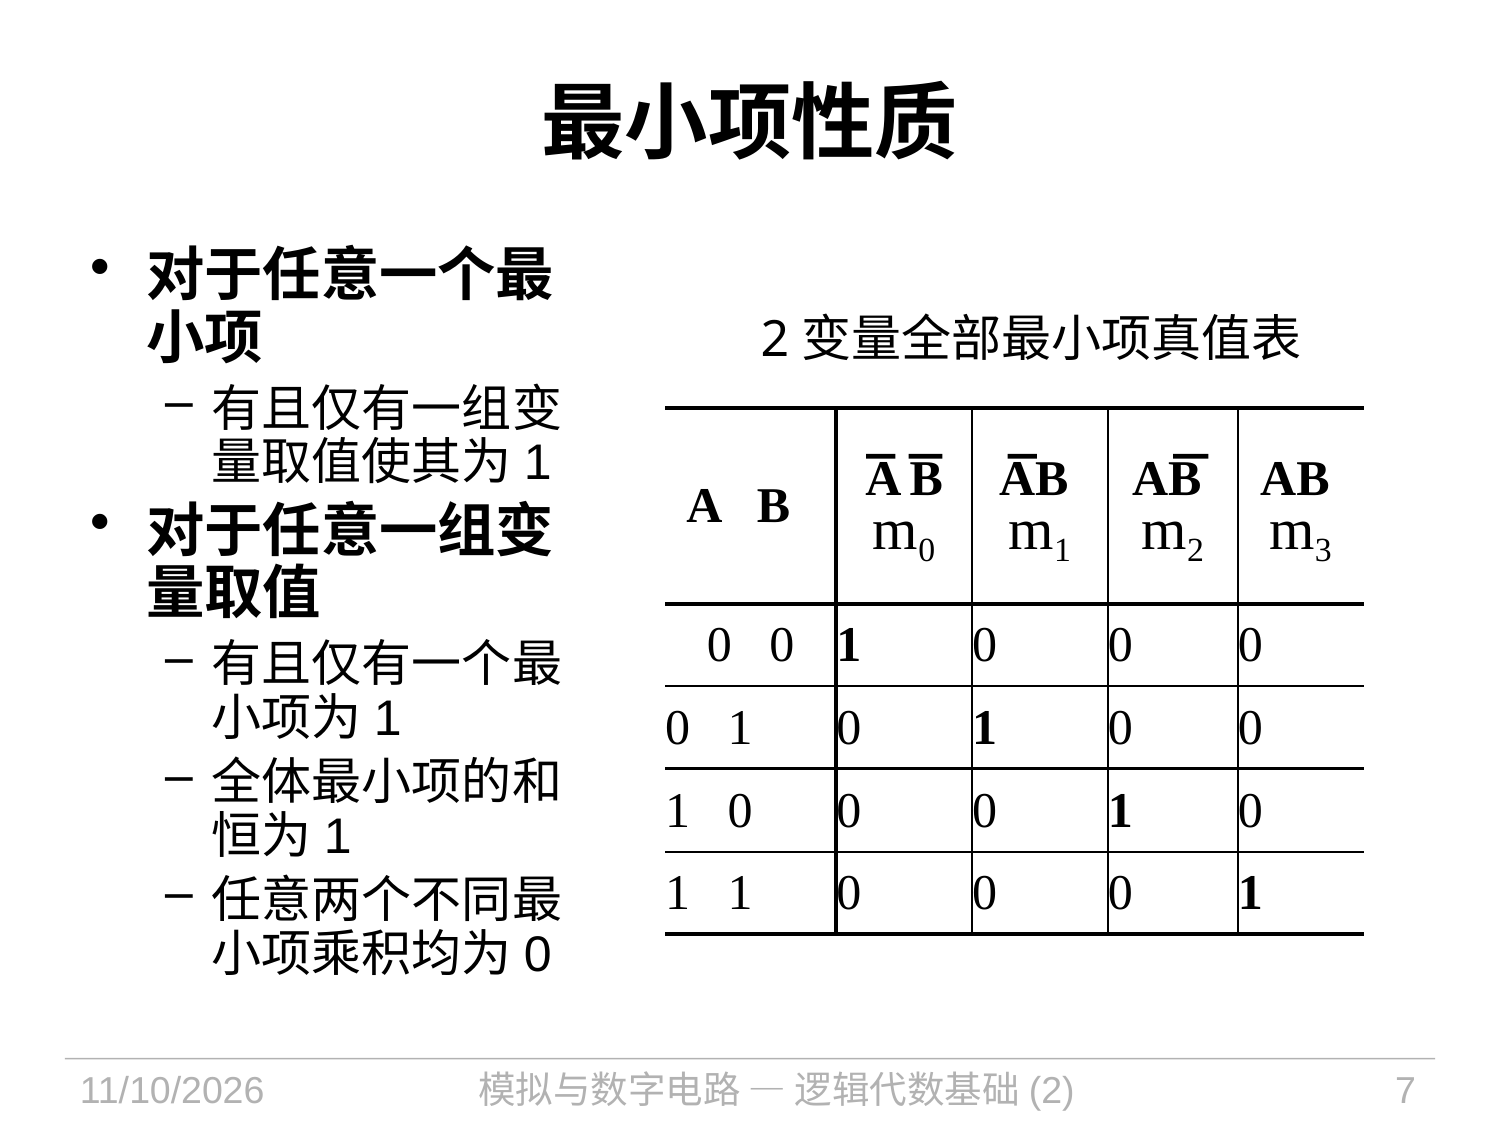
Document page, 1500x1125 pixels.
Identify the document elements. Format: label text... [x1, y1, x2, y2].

table_cell 0 1 [665, 687, 834, 767]
table_header AB m1 [973, 410, 1107, 602]
table_header A B m0 [838, 410, 971, 602]
text_box 2变量全部最小项真值表 [745, 298, 1328, 374]
table_cell 0 [838, 853, 971, 932]
table_header A B [665, 410, 834, 602]
table_cell 1 1 [665, 853, 834, 932]
table_header AB m2 [1109, 410, 1237, 602]
table_cell 0 [1239, 687, 1364, 767]
table_cell 0 [1109, 853, 1237, 932]
title 最小项性质 [75, 24, 1425, 213]
table_cell 0 [973, 853, 1107, 932]
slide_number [64, 1058, 348, 1125]
table_cell 1 [1239, 853, 1364, 932]
table_cell 1 0 [665, 770, 834, 851]
table_cell 0 [1239, 770, 1364, 851]
slide_number 7 [1230, 1058, 1431, 1125]
list 对于任意一个最小项 有且仅有一组变量取值使其为1 对于任意一组变量取值 有且仅有一个最小项为1 全体最小项的和恒为1 任意两个不同最小项乘积均为0 [75, 237, 608, 1045]
table_cell 0 [838, 770, 971, 851]
table_cell 0 [838, 687, 971, 767]
table_cell 1 [838, 606, 971, 685]
table_cell 0 [1239, 606, 1364, 685]
table_cell 0 [973, 770, 1107, 851]
table_cell 0 [973, 606, 1107, 685]
table_cell 1 [973, 687, 1107, 767]
table_cell 0 [1109, 606, 1237, 685]
table_cell 0 [1109, 687, 1237, 767]
table_cell 0 0 [665, 606, 834, 685]
table_cell 1 [1109, 770, 1237, 851]
footer 模拟与数字电路 — 逻辑代数基础(2) [373, 1058, 1179, 1125]
table_header AB m3 [1239, 410, 1364, 602]
